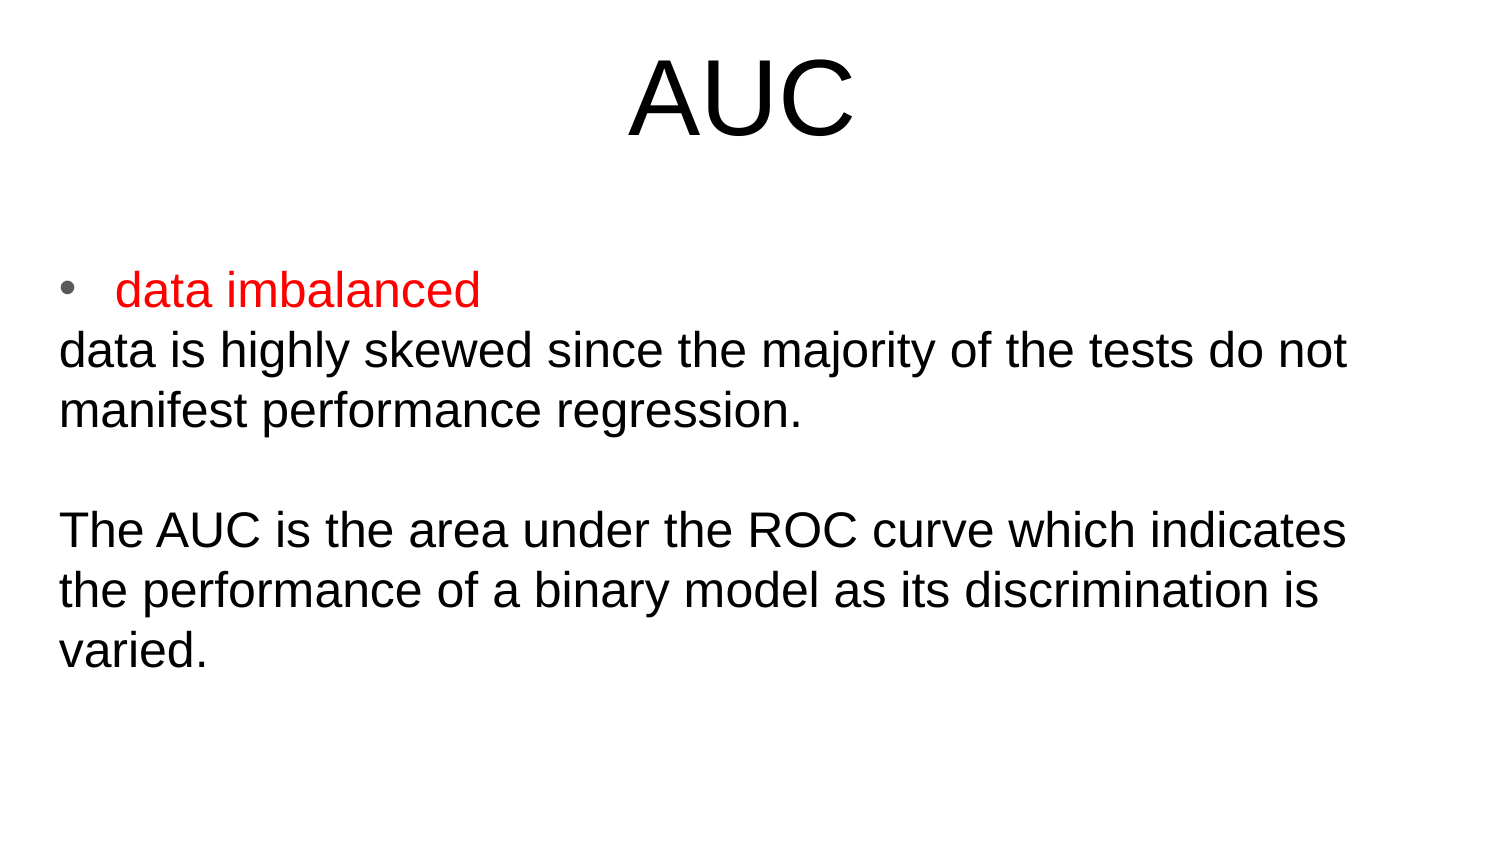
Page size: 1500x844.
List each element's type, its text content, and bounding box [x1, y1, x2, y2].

subtitle data imbalanced data is highly skewed since the majority of the tests do not manifest performance regression. The AUC is the area under the ROC curve which indicates the performance of a binary model as its discrimination is varied. [43, 242, 1442, 798]
title AUC [43, 48, 1442, 173]
